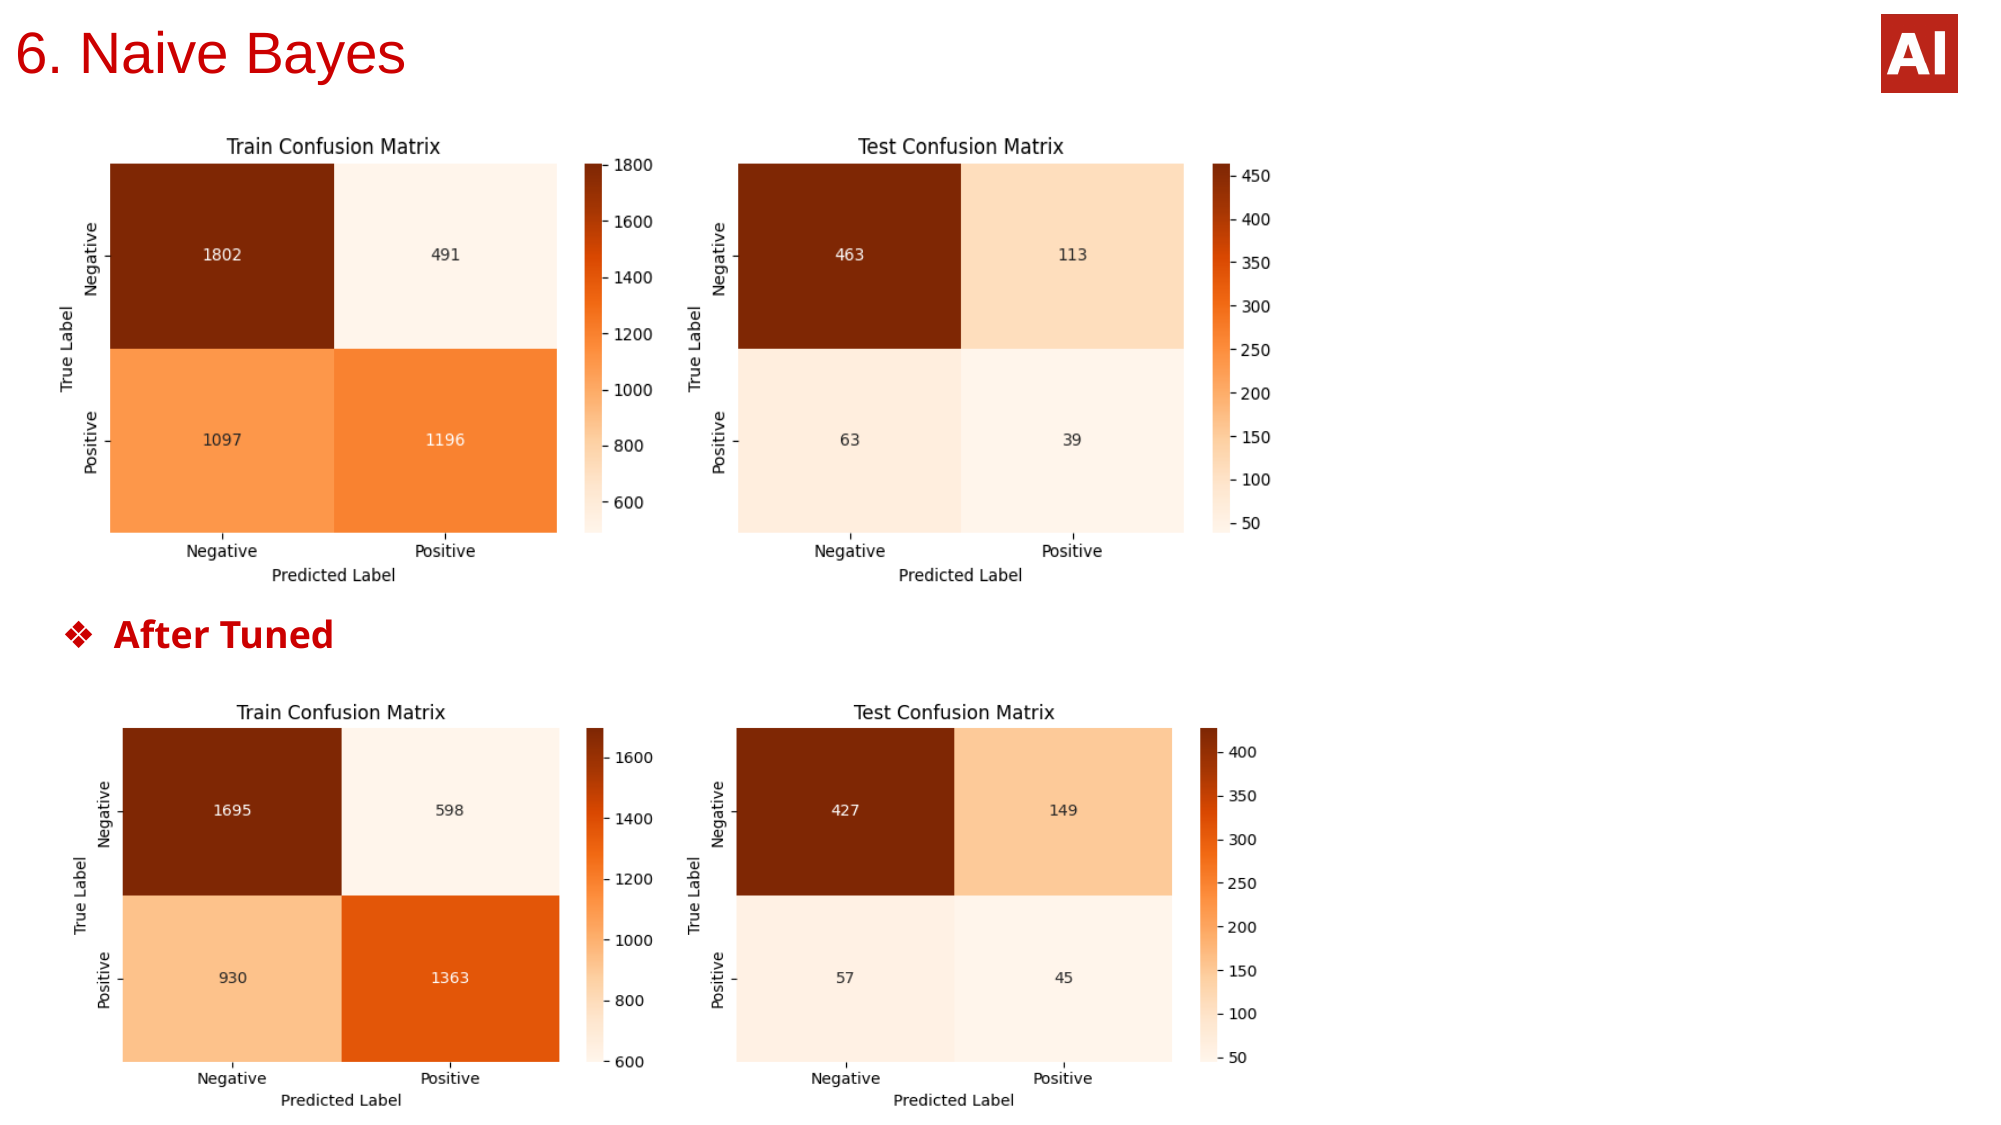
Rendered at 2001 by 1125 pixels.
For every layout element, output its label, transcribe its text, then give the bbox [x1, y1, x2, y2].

text_box After Tuned [24, 596, 567, 665]
title 6. Naive Bayes [0, 0, 1864, 126]
picture [1881, 14, 1958, 93]
picture [63, 693, 1268, 1120]
picture [48, 124, 1283, 597]
